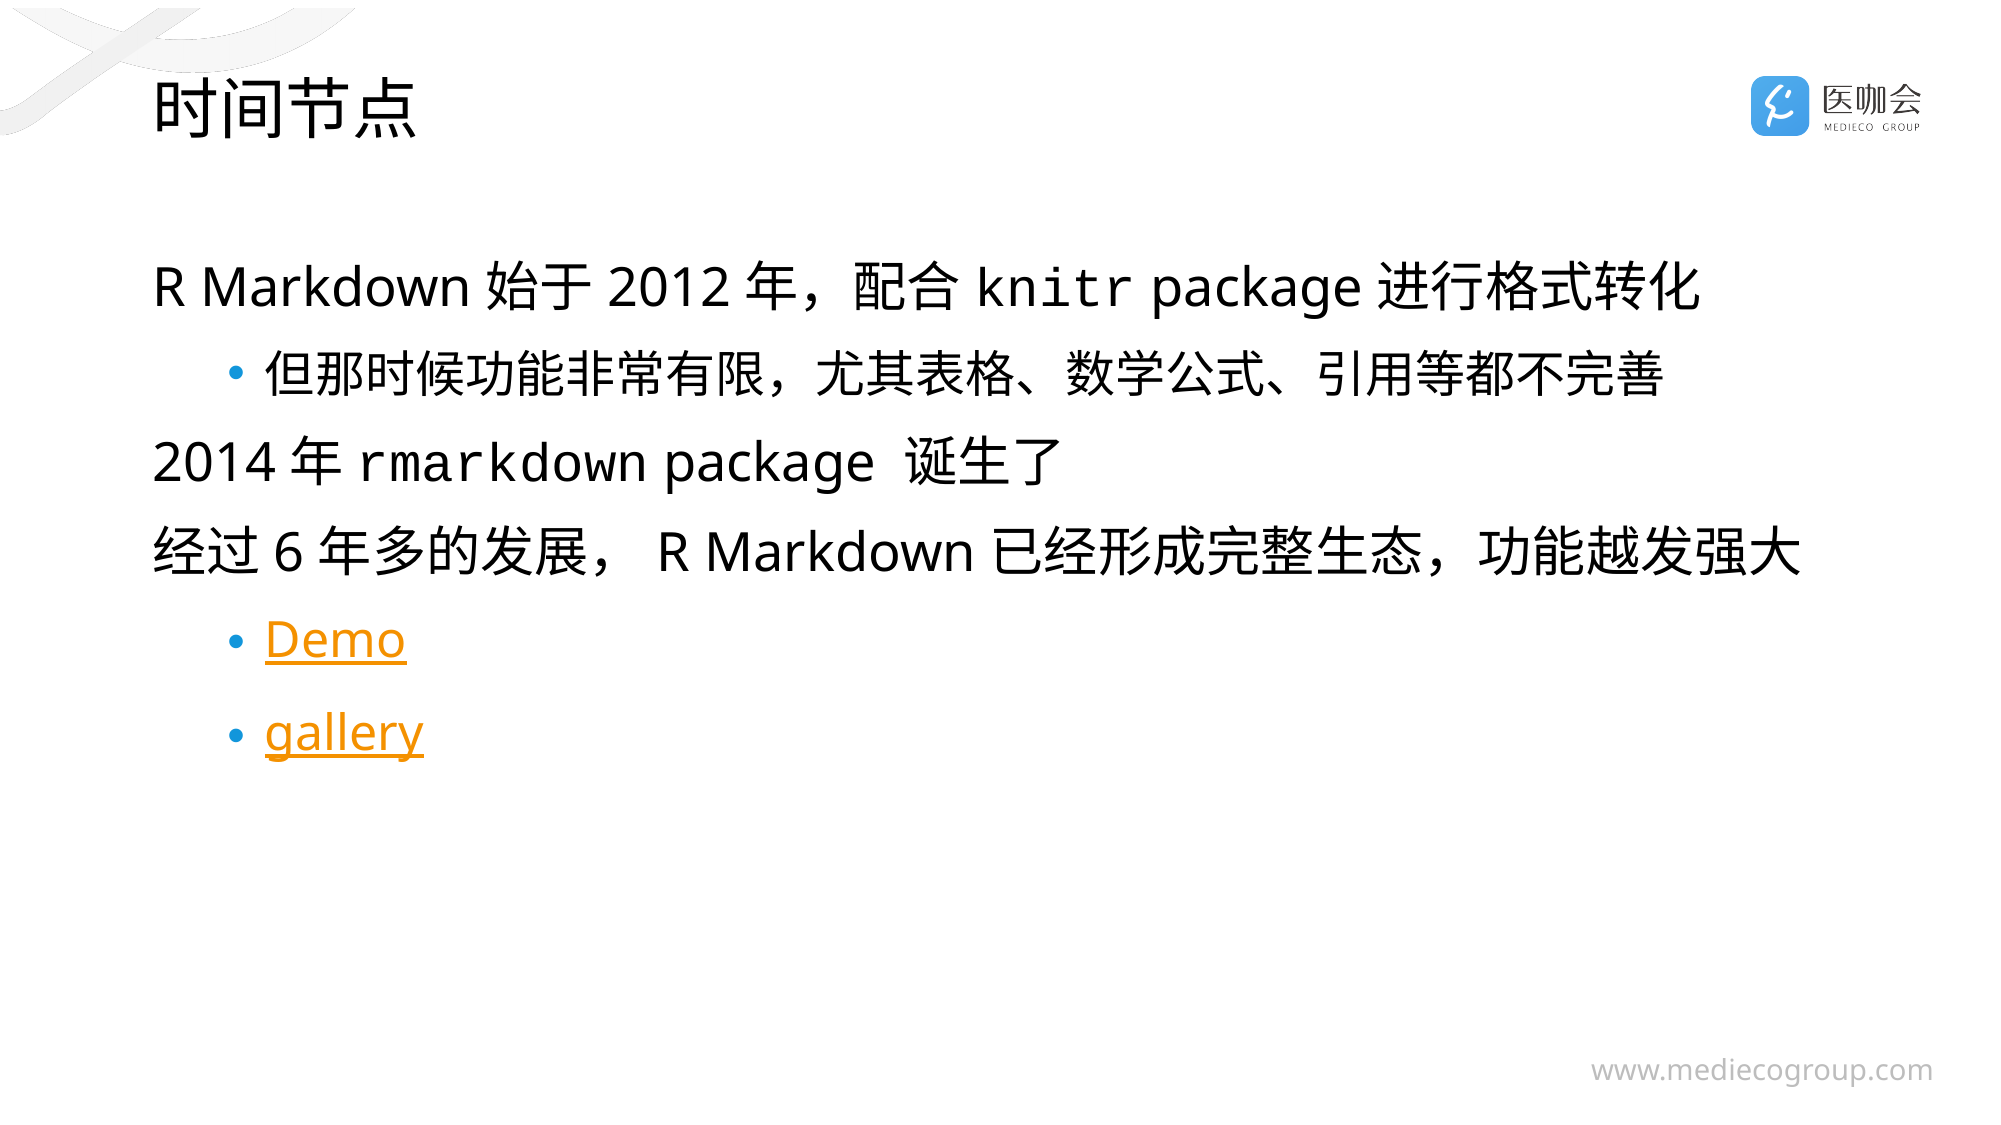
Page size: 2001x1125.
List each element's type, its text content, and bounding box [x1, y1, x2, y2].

list R Markdown始于2012年，配合knitr package进行格式转化 但那时候功能非常有限，尤其表格、数学公式、引用等都不完善 2014年rmarkdown package 诞生了 经过6年多的发展，R Markdown已经形成完整生态，功能越发强大 Demo gallery [137, 244, 1921, 1014]
picture [1751, 76, 1921, 136]
title 时间节点 [137, 59, 1530, 164]
picture [0, 8, 368, 168]
